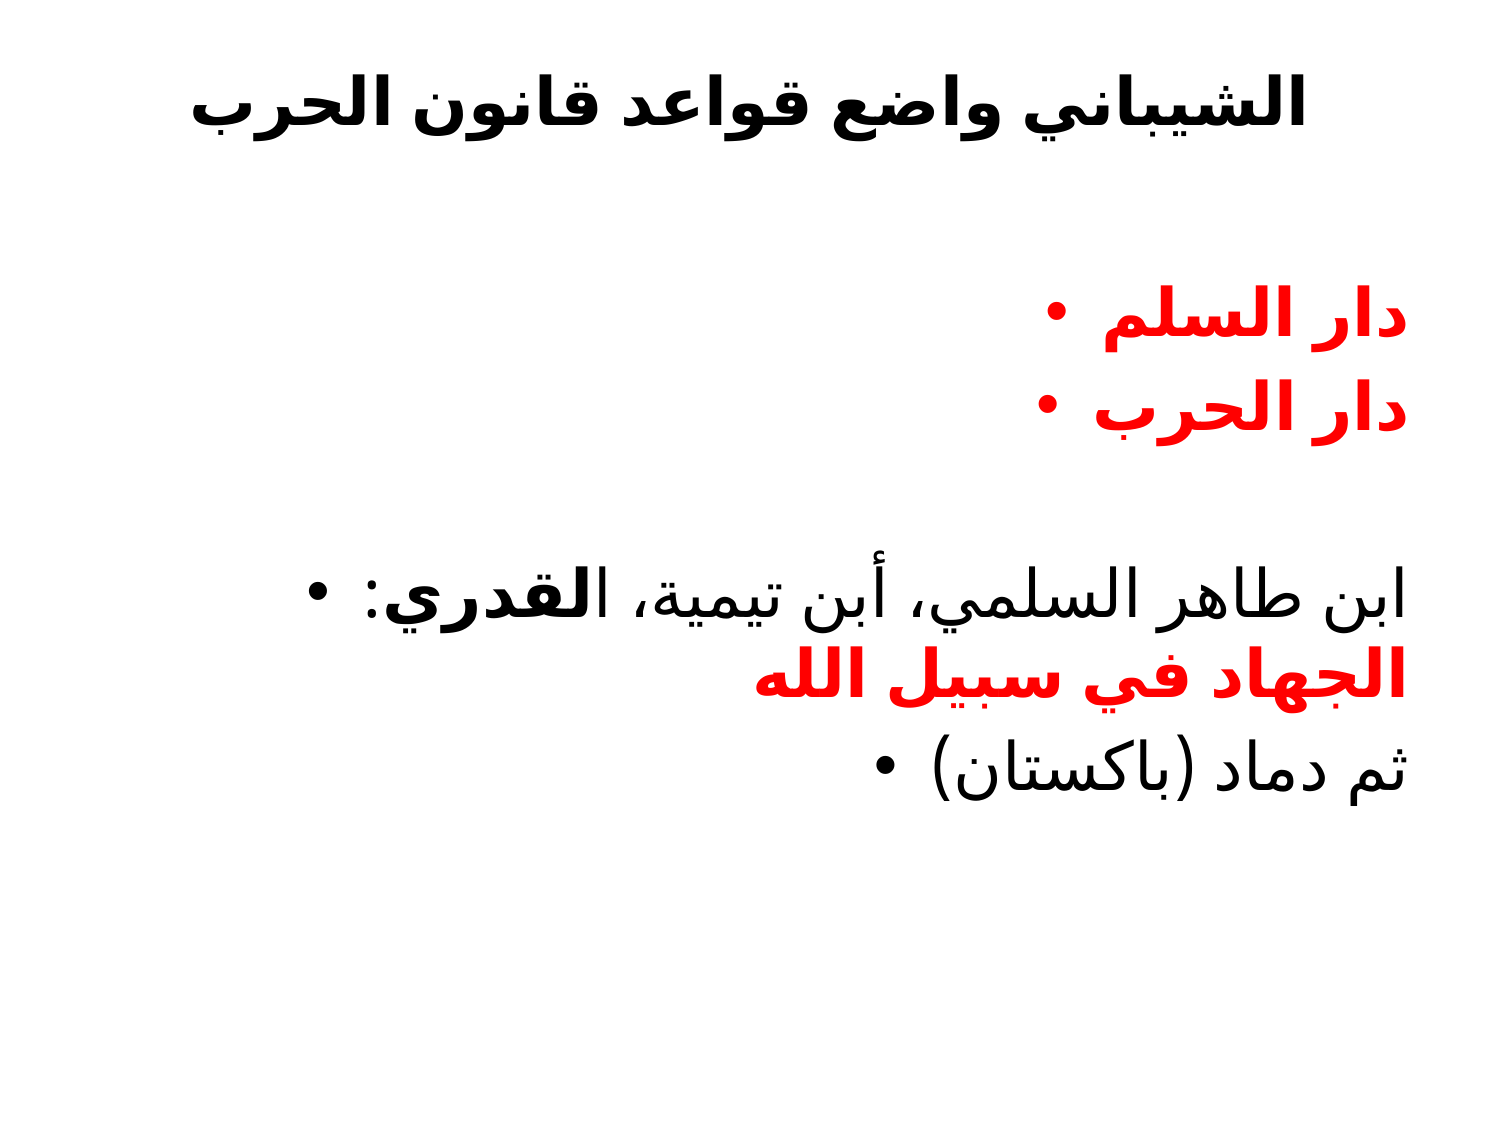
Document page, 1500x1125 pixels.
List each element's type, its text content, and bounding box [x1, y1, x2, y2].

list دار السلم دار الحرب ابن طاهر السلمي، أبن تيمية، القدري: الجهاد في سبيل الله ثم دماد (باكستان) [75, 262, 1425, 1005]
title الشيباني واضع قواعد قانون الحرب [75, 45, 1425, 233]
